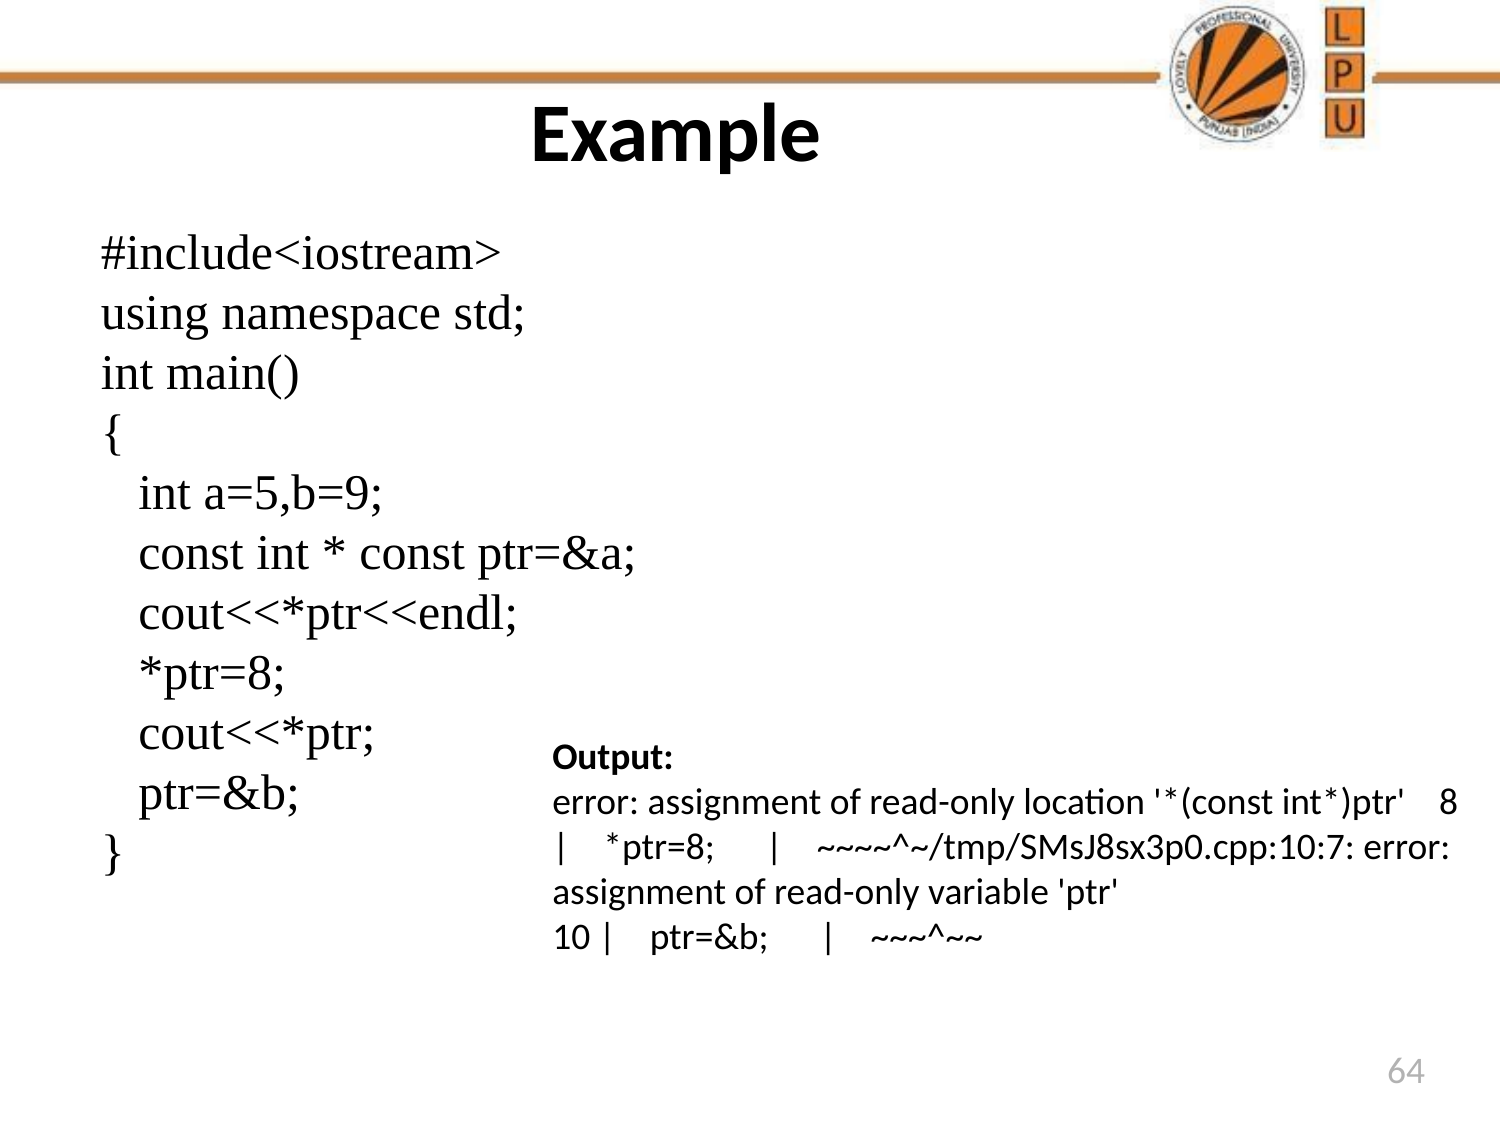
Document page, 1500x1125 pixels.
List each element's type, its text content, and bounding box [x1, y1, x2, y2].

slide_number 64 [1080, 1046, 1425, 1103]
picture [0, 0, 1500, 152]
text_box Example [87, 75, 1263, 178]
text_box Output: error: assignment of read-only location '*(const int*)ptr' 8 | *ptr=8; | ~~~~^~/tmp/SMsJ8sx3p0.cpp:10:7: error: assignment of read-only variable 'ptr' 10 | ptr=&b; | ~~~^~~ [537, 724, 1475, 965]
text_box #include<iostream> using namespace std; int main() { int a=5,b=9; const int * const ptr=&a; cout<<*ptr<<endl; *ptr=8; cout<<*ptr; ptr=&b; } [86, 212, 836, 888]
